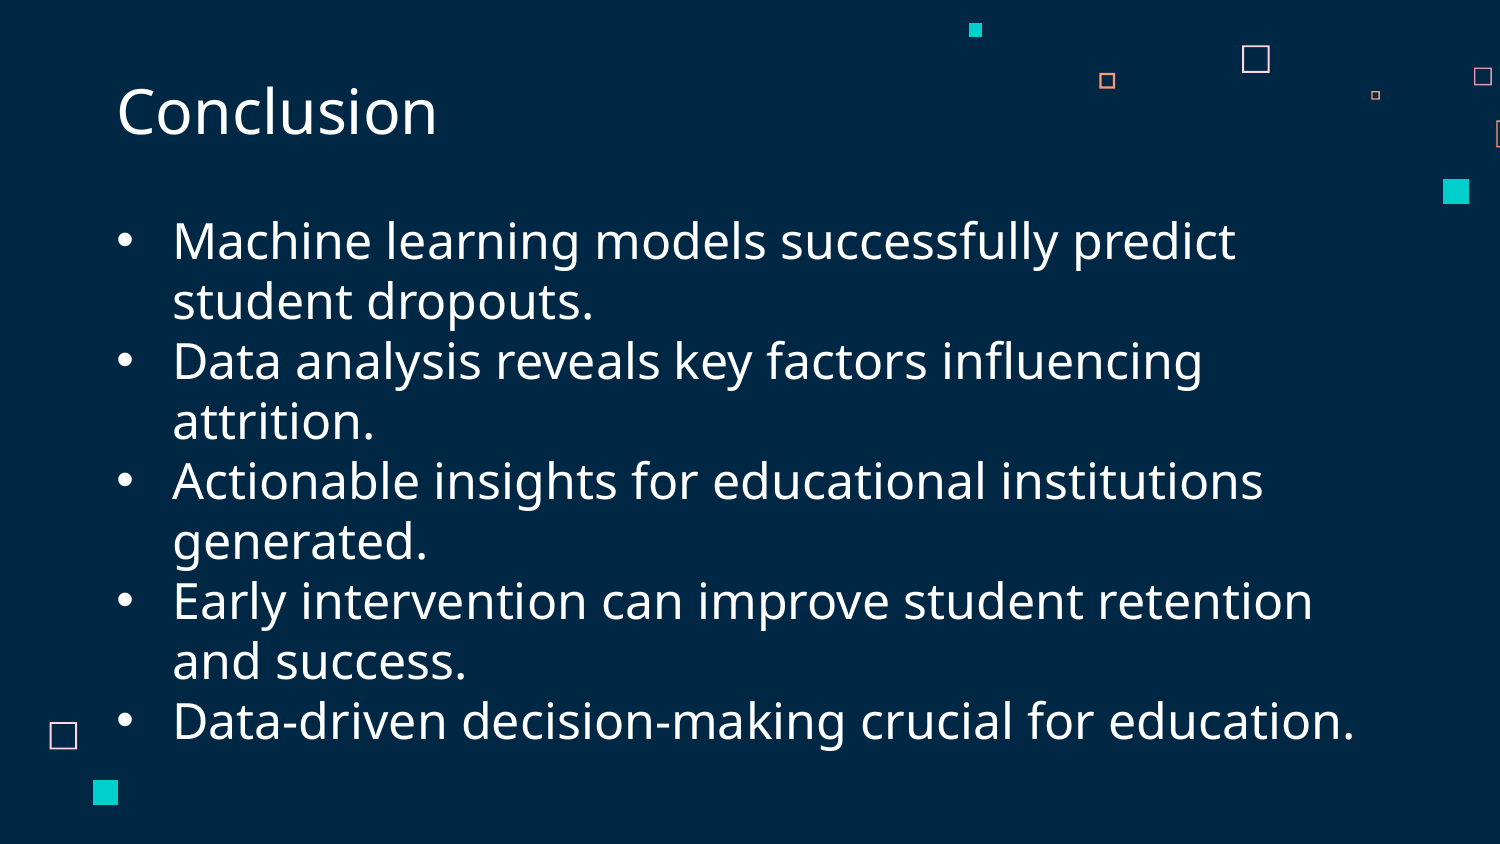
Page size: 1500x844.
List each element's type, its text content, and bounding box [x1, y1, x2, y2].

text_box Machine learning models successfully predict student dropouts. Data analysis reveals key factors influencing attrition. Actionable insights for educational institutions generated. Early intervention can improve student retention and success. Data-driven decision-making crucial for education. [101, 202, 1391, 757]
title Conclusion [101, 67, 878, 163]
